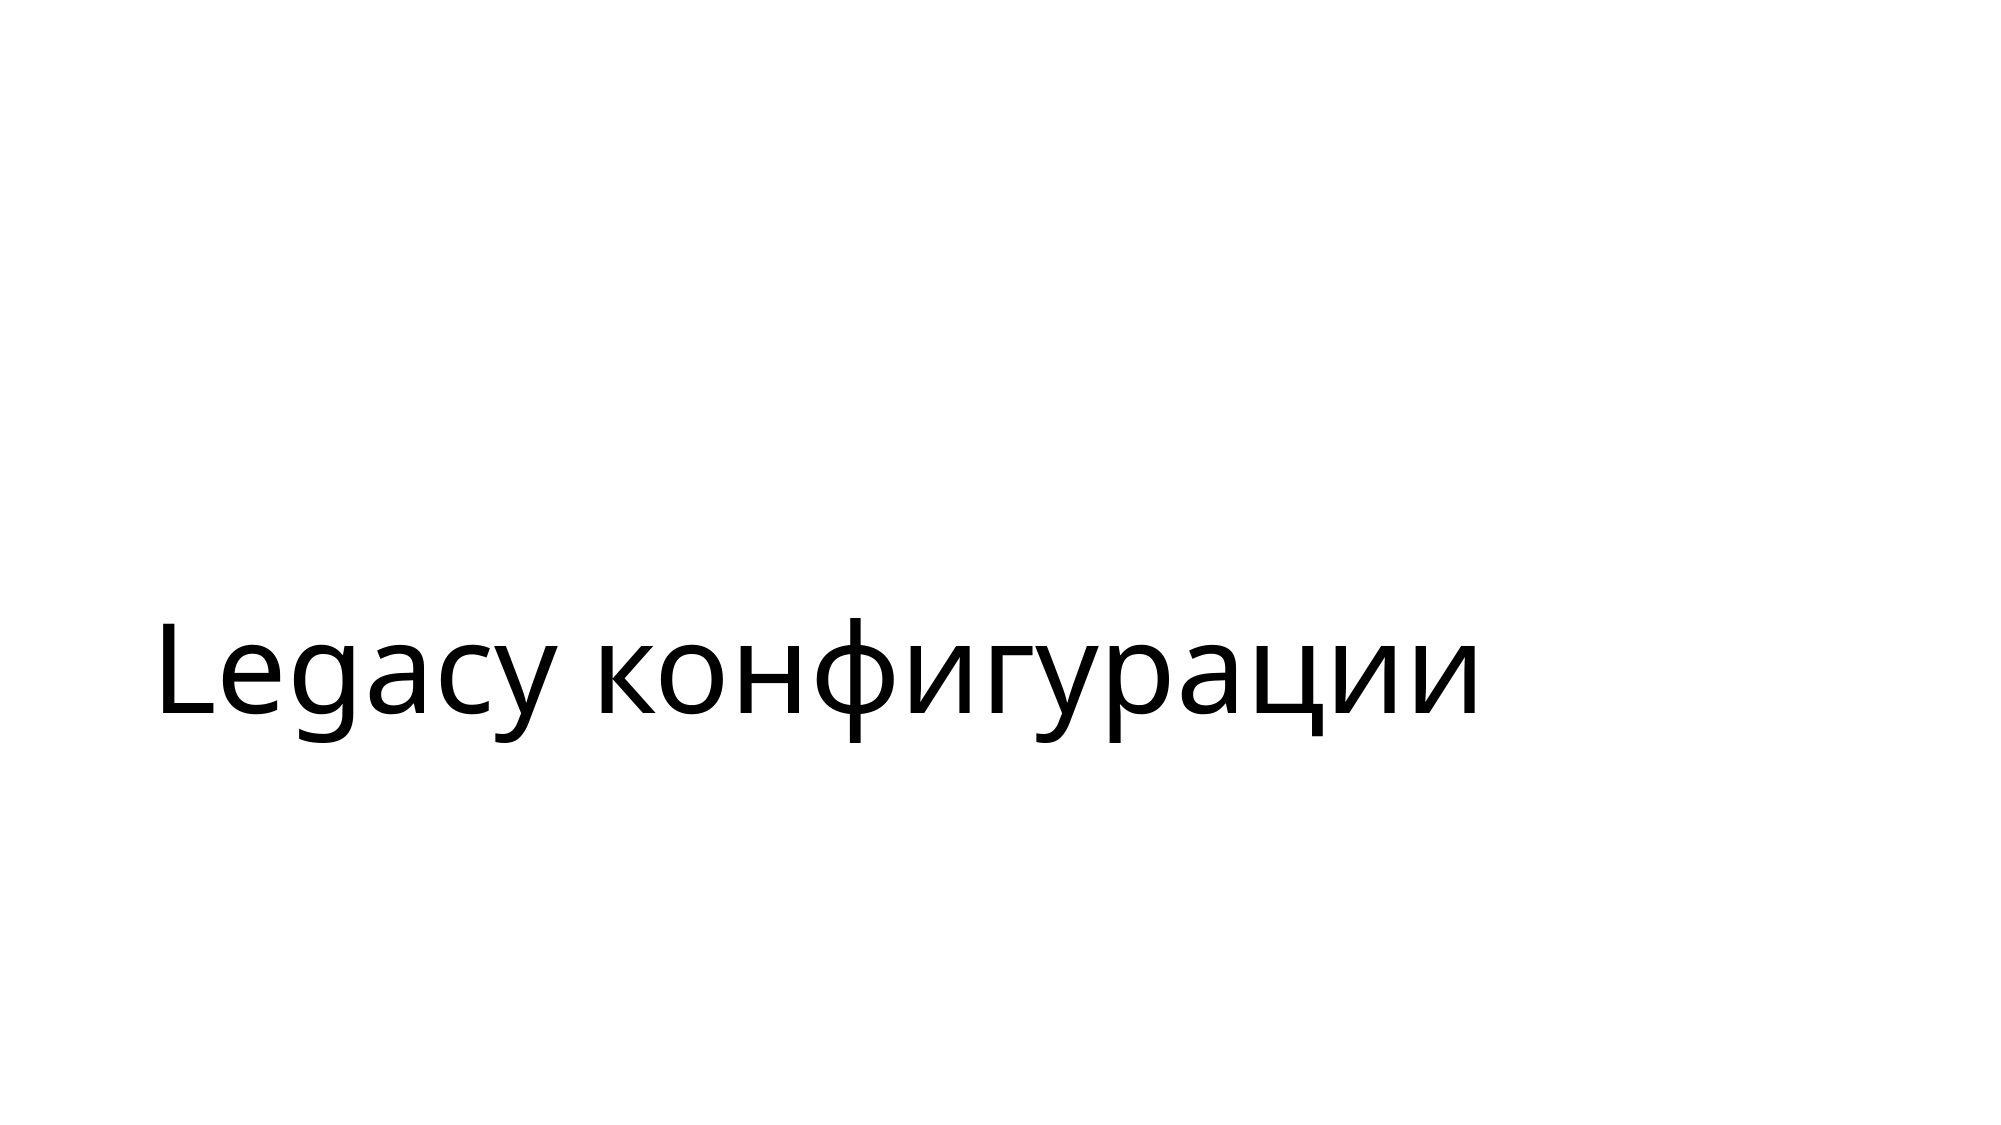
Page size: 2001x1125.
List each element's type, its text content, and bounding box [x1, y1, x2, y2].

title Legacy конфигурации [136, 280, 1862, 749]
